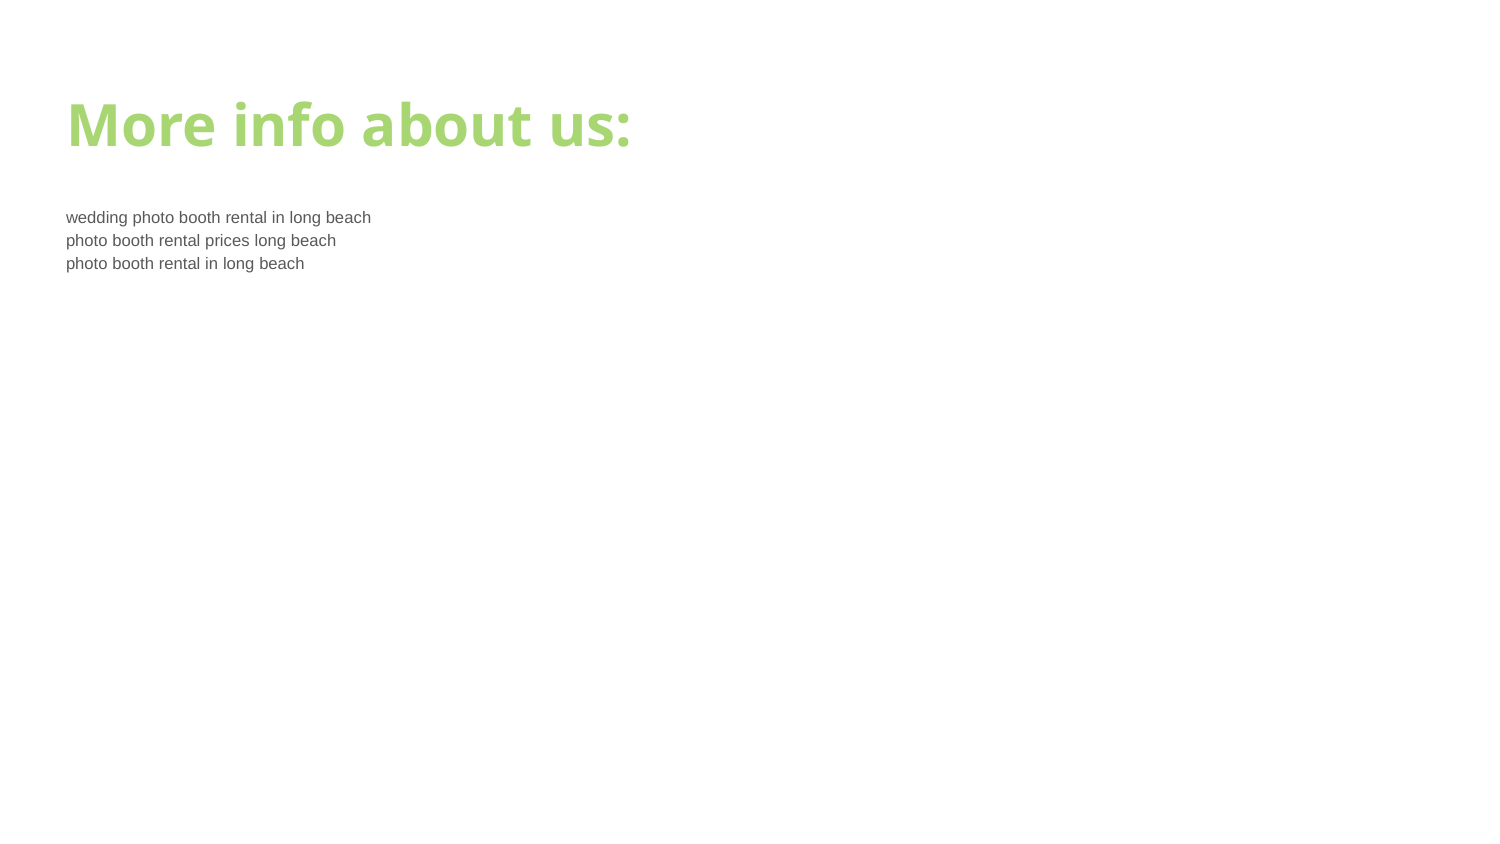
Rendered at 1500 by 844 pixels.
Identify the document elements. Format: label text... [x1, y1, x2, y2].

list wedding photo booth rental in long beach photo booth rental prices long beach photo booth rental in long beach [51, 189, 1449, 750]
title More info about us: [51, 72, 1449, 167]
